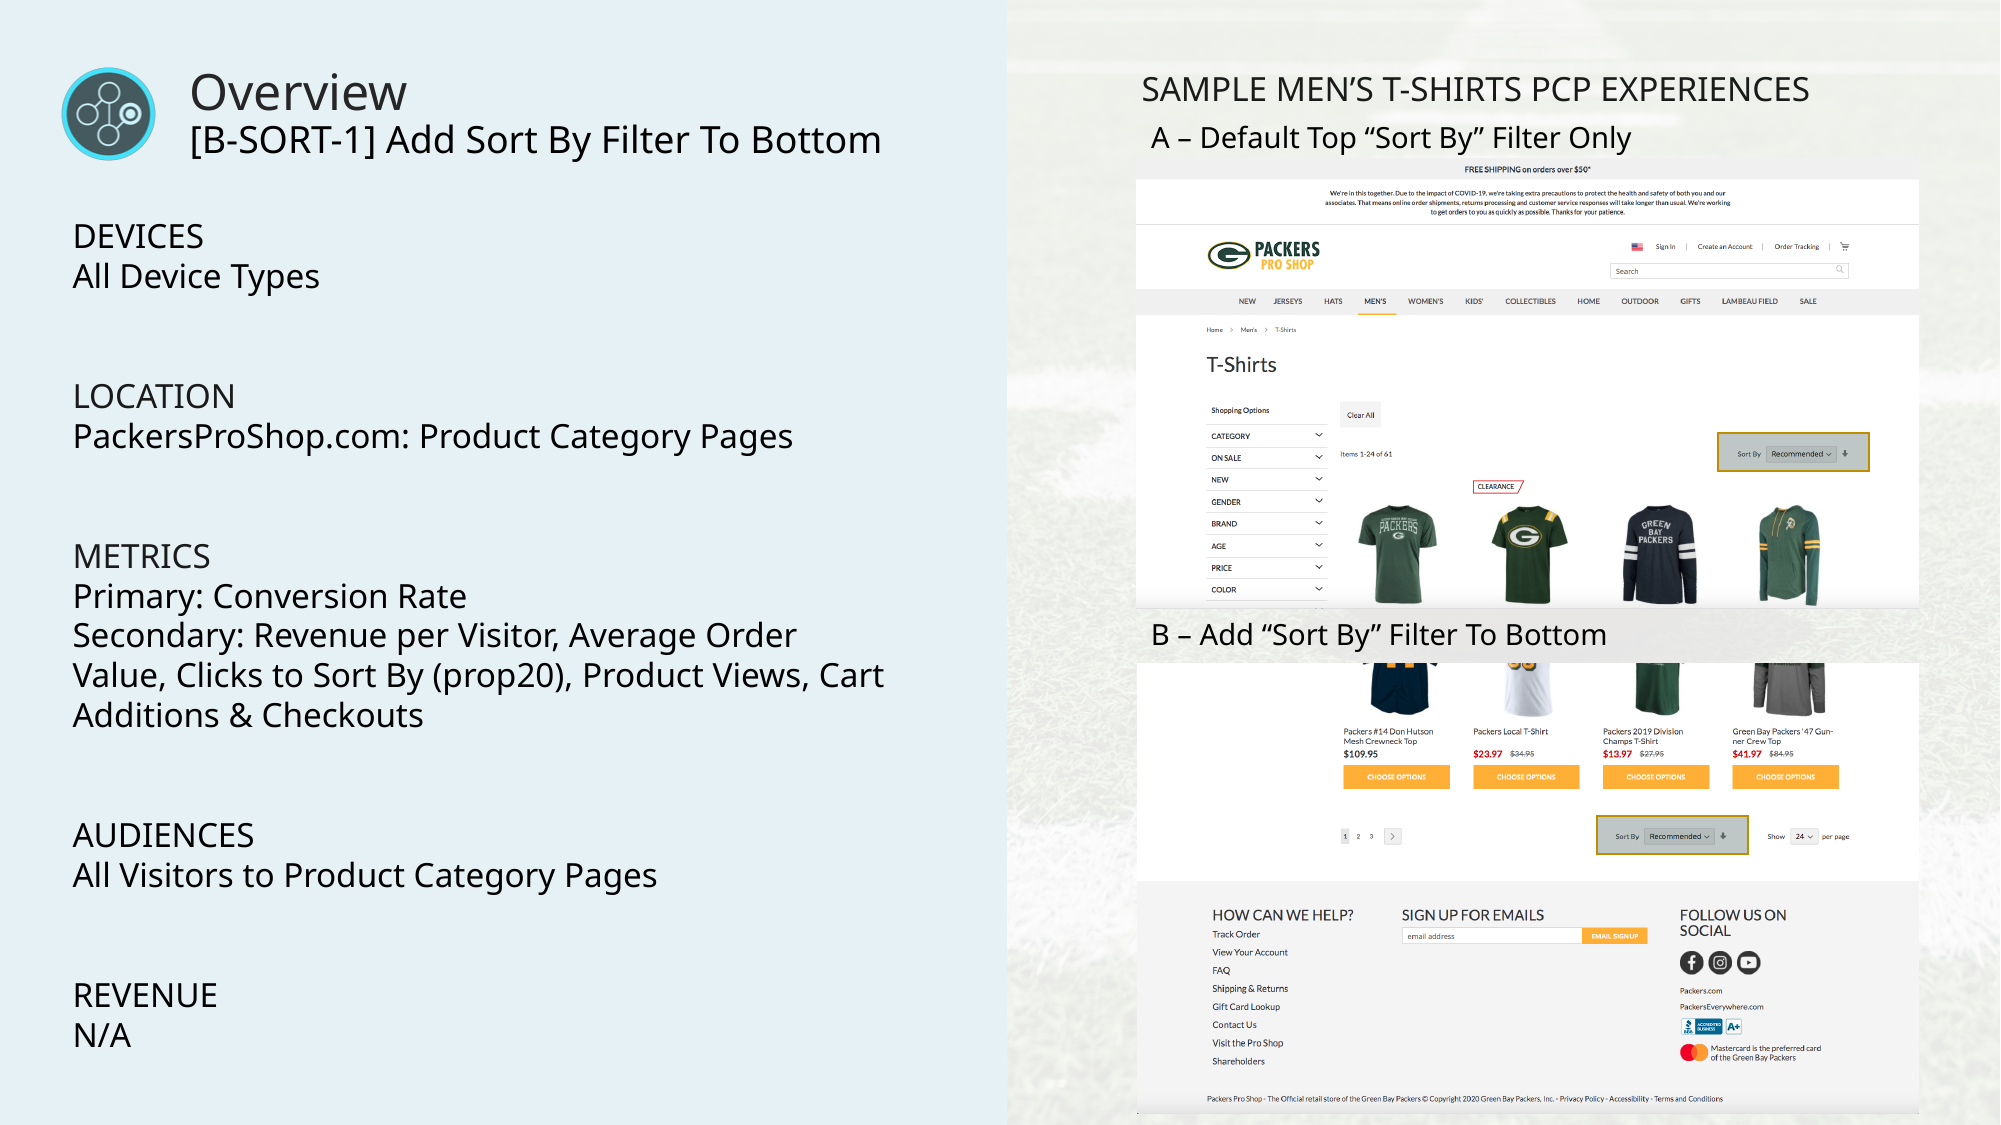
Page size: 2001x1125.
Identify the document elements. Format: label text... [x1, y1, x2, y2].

picture [23, 29, 194, 199]
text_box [1136, 158, 1919, 609]
text_box B – Add “Sort By” Filter To Bottom [1136, 609, 1729, 659]
text_box DEVICES All Device Types LOCATION PackersProShop.com: Product Category Pages METRICS Primary: Conversion Rate Secondary: Revenue per Visitor, Average Order Value, Clicks to Sort By (prop20), Product Views, Cart Additions & Checkouts AUDIENCES All Visitors to Product Category Pages REVENUE N/A [57, 208, 907, 1125]
text_box SAMPLE MEN’S T-SHIRTS PCP EXPERIENCES [1126, 60, 1976, 116]
text_box Overview [B-SORT-1] Add Sort By Filter To Bottom [194, 60, 931, 177]
text_box A – Default Top “Sort By” Filter Only [1136, 111, 1676, 158]
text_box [1137, 663, 1919, 1114]
